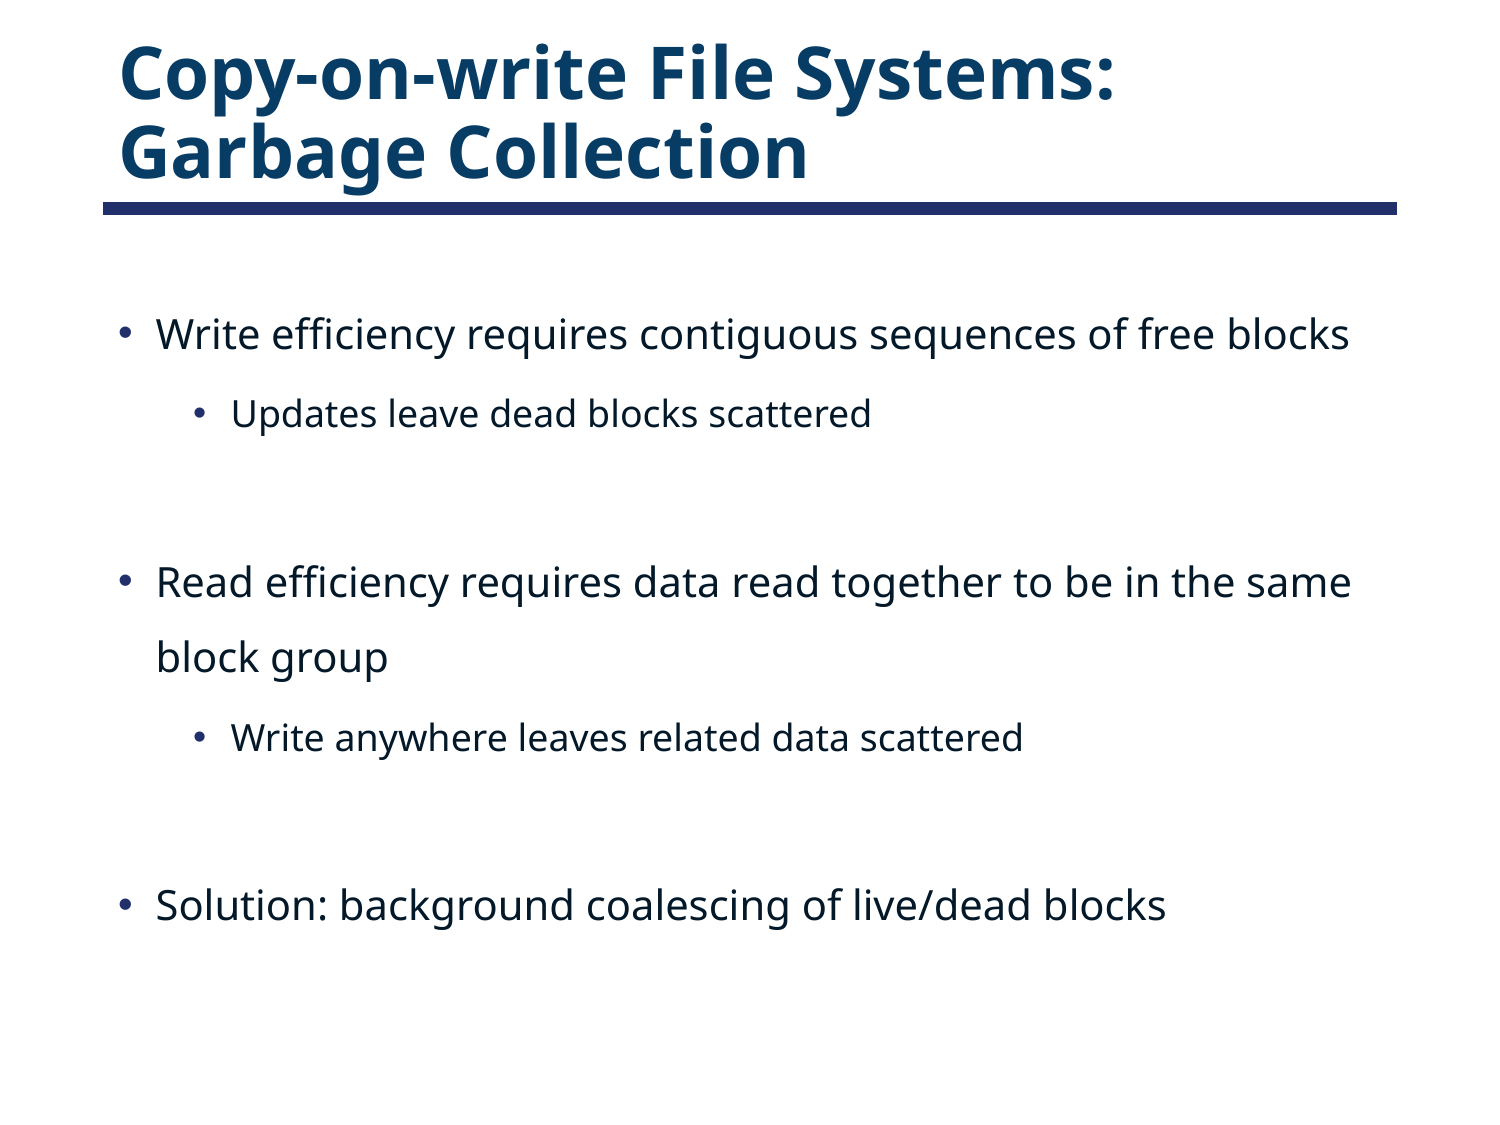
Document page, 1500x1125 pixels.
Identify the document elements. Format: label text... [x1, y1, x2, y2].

title Copy-on-write File Systems: Garbage Collection [103, 34, 1397, 197]
list Write efficiency requires contiguous sequences of free blocks Updates leave dead blocks scattered Read efficiency requires data read together to be in the same block group Write anywhere leaves related data scattered Solution: background coalescing of live/dead blocks [103, 275, 1397, 1091]
